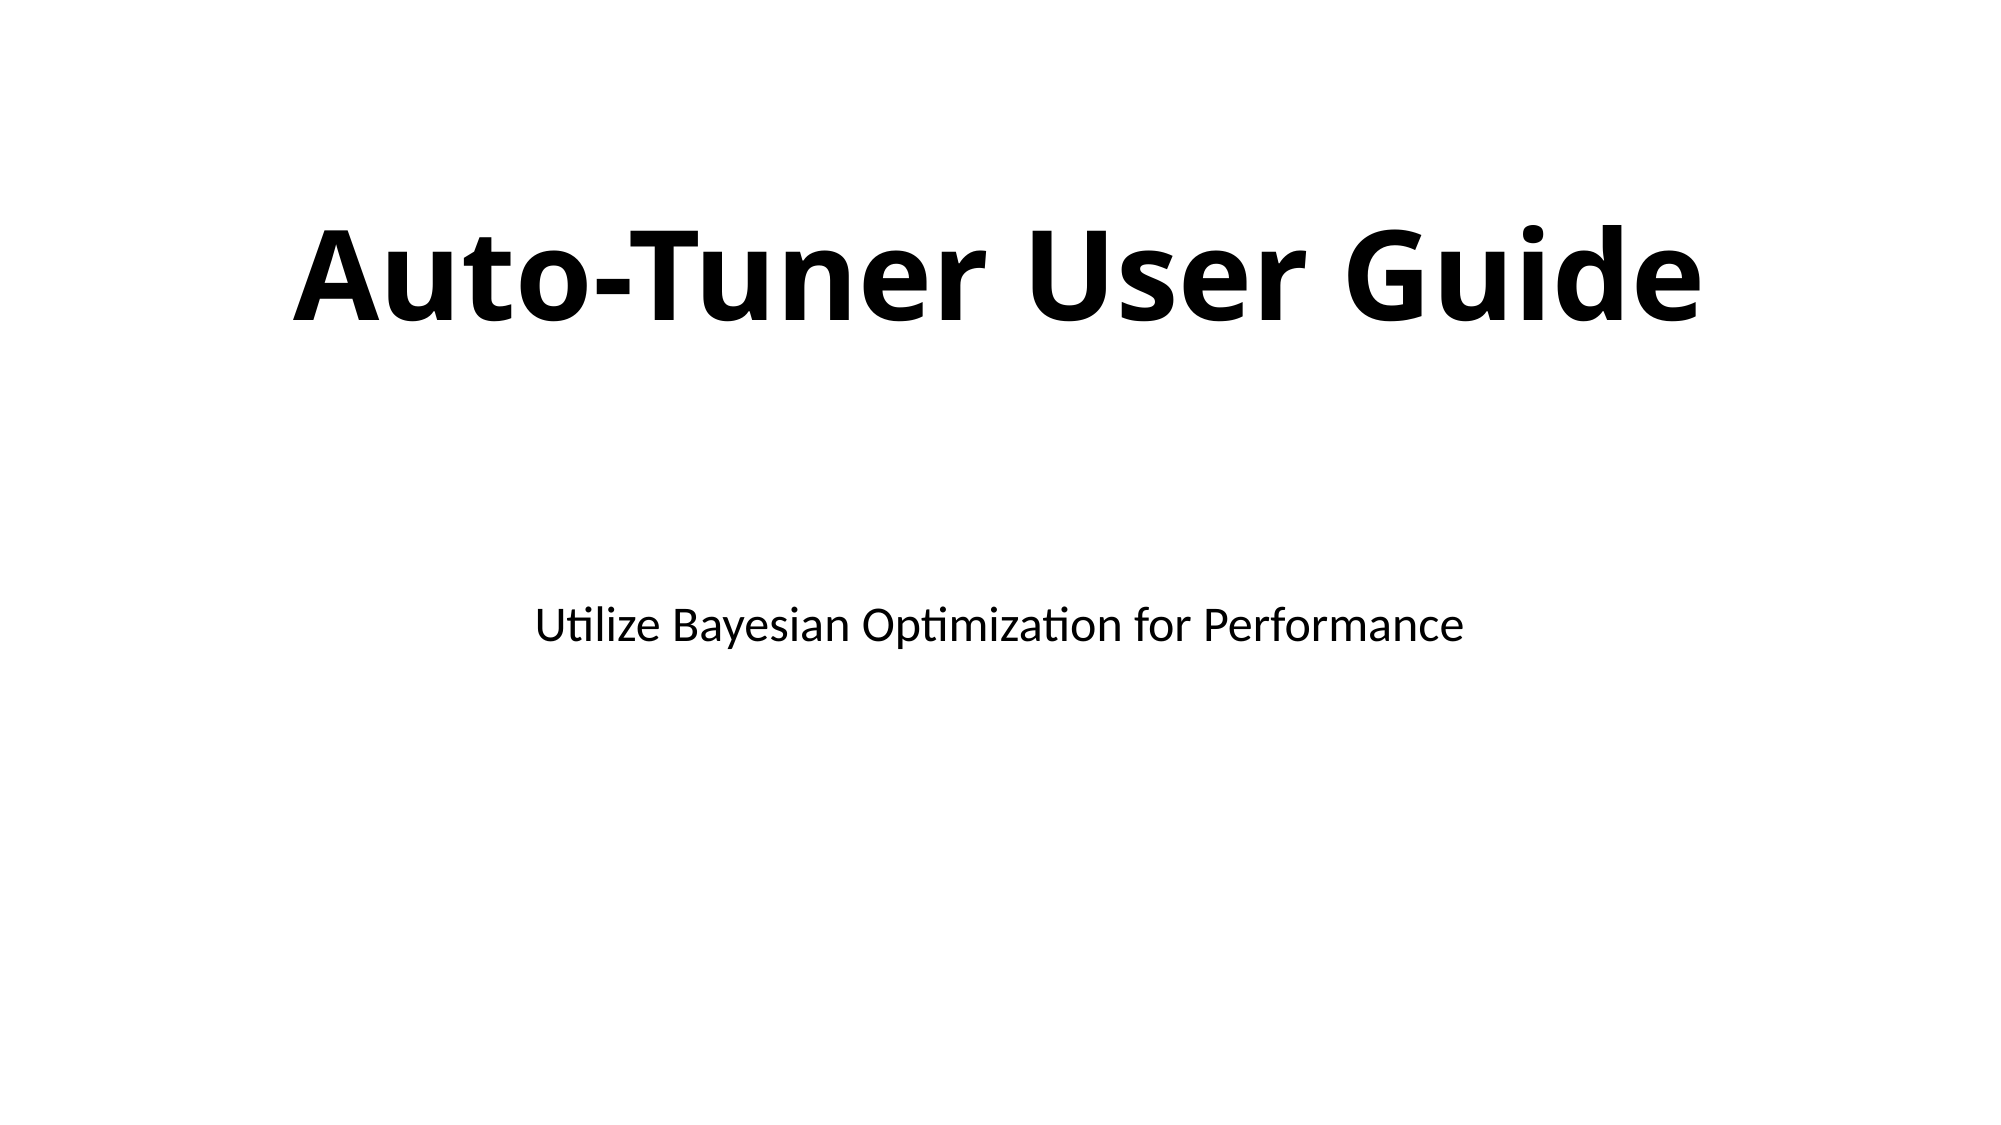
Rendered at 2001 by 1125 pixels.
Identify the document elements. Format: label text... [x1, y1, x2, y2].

subtitle Utilize Bayesian Optimization for Performance [249, 590, 1750, 863]
title Auto-Tuner User Guide [249, 184, 1750, 355]
